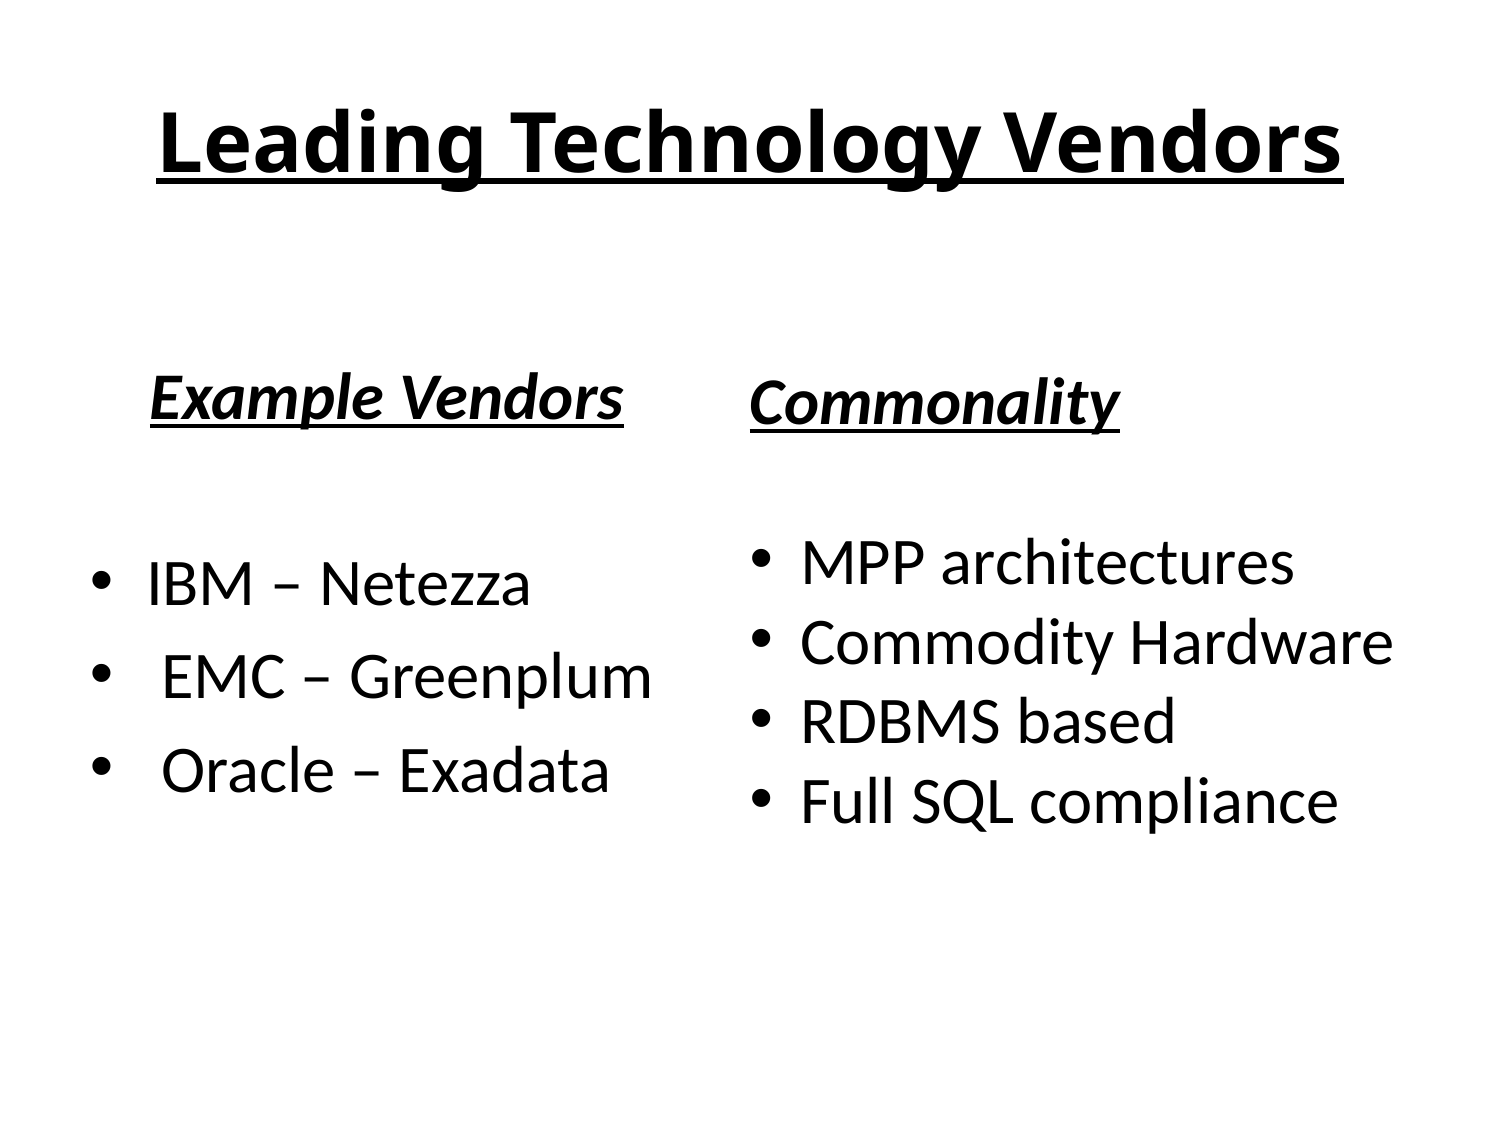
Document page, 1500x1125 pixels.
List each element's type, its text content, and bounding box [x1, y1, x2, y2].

text_box Commonality MPP architectures Commodity Hardware RDBMS based Full SQL compliance [734, 350, 1500, 845]
text_box Example Vendors IBM – Netezza EMC – Greenplum Oracle – Exadata [75, 345, 813, 1088]
text_box Leading Technology Vendors [75, 45, 1425, 233]
